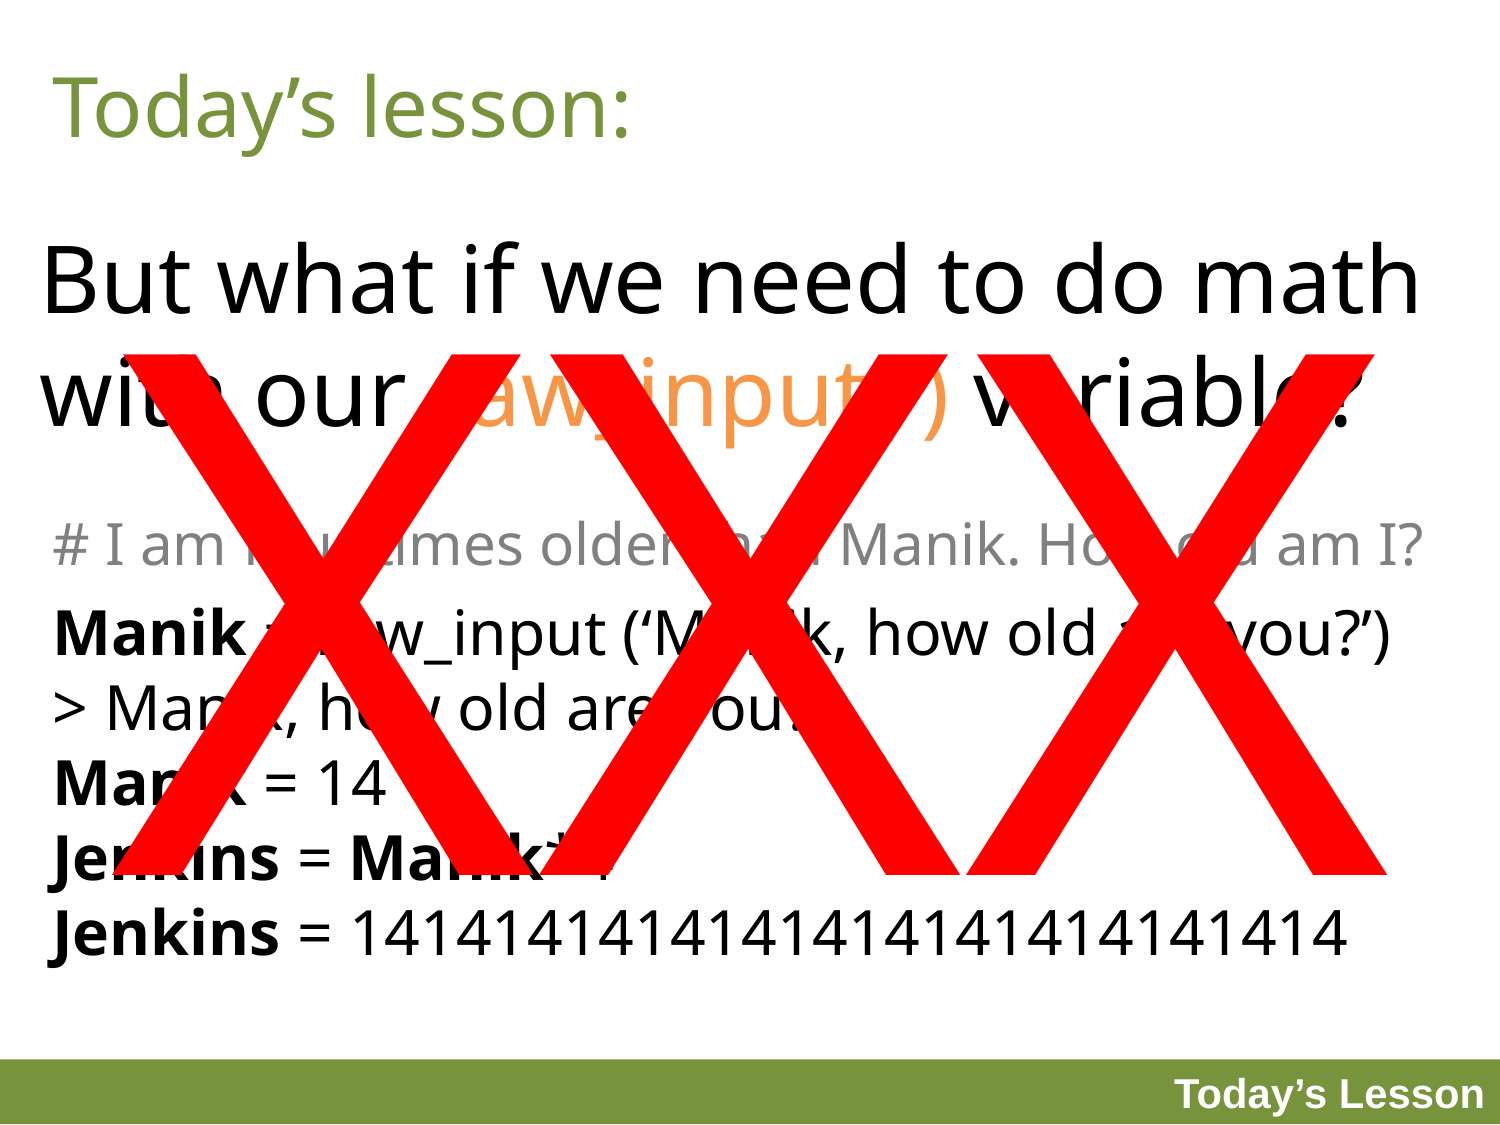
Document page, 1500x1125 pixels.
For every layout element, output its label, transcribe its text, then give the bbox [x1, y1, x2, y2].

text_box Today’s Lesson [0, 1059, 1500, 1125]
text_box XXX [0, 138, 1500, 1029]
text_box Today’s lesson: [37, 46, 713, 138]
